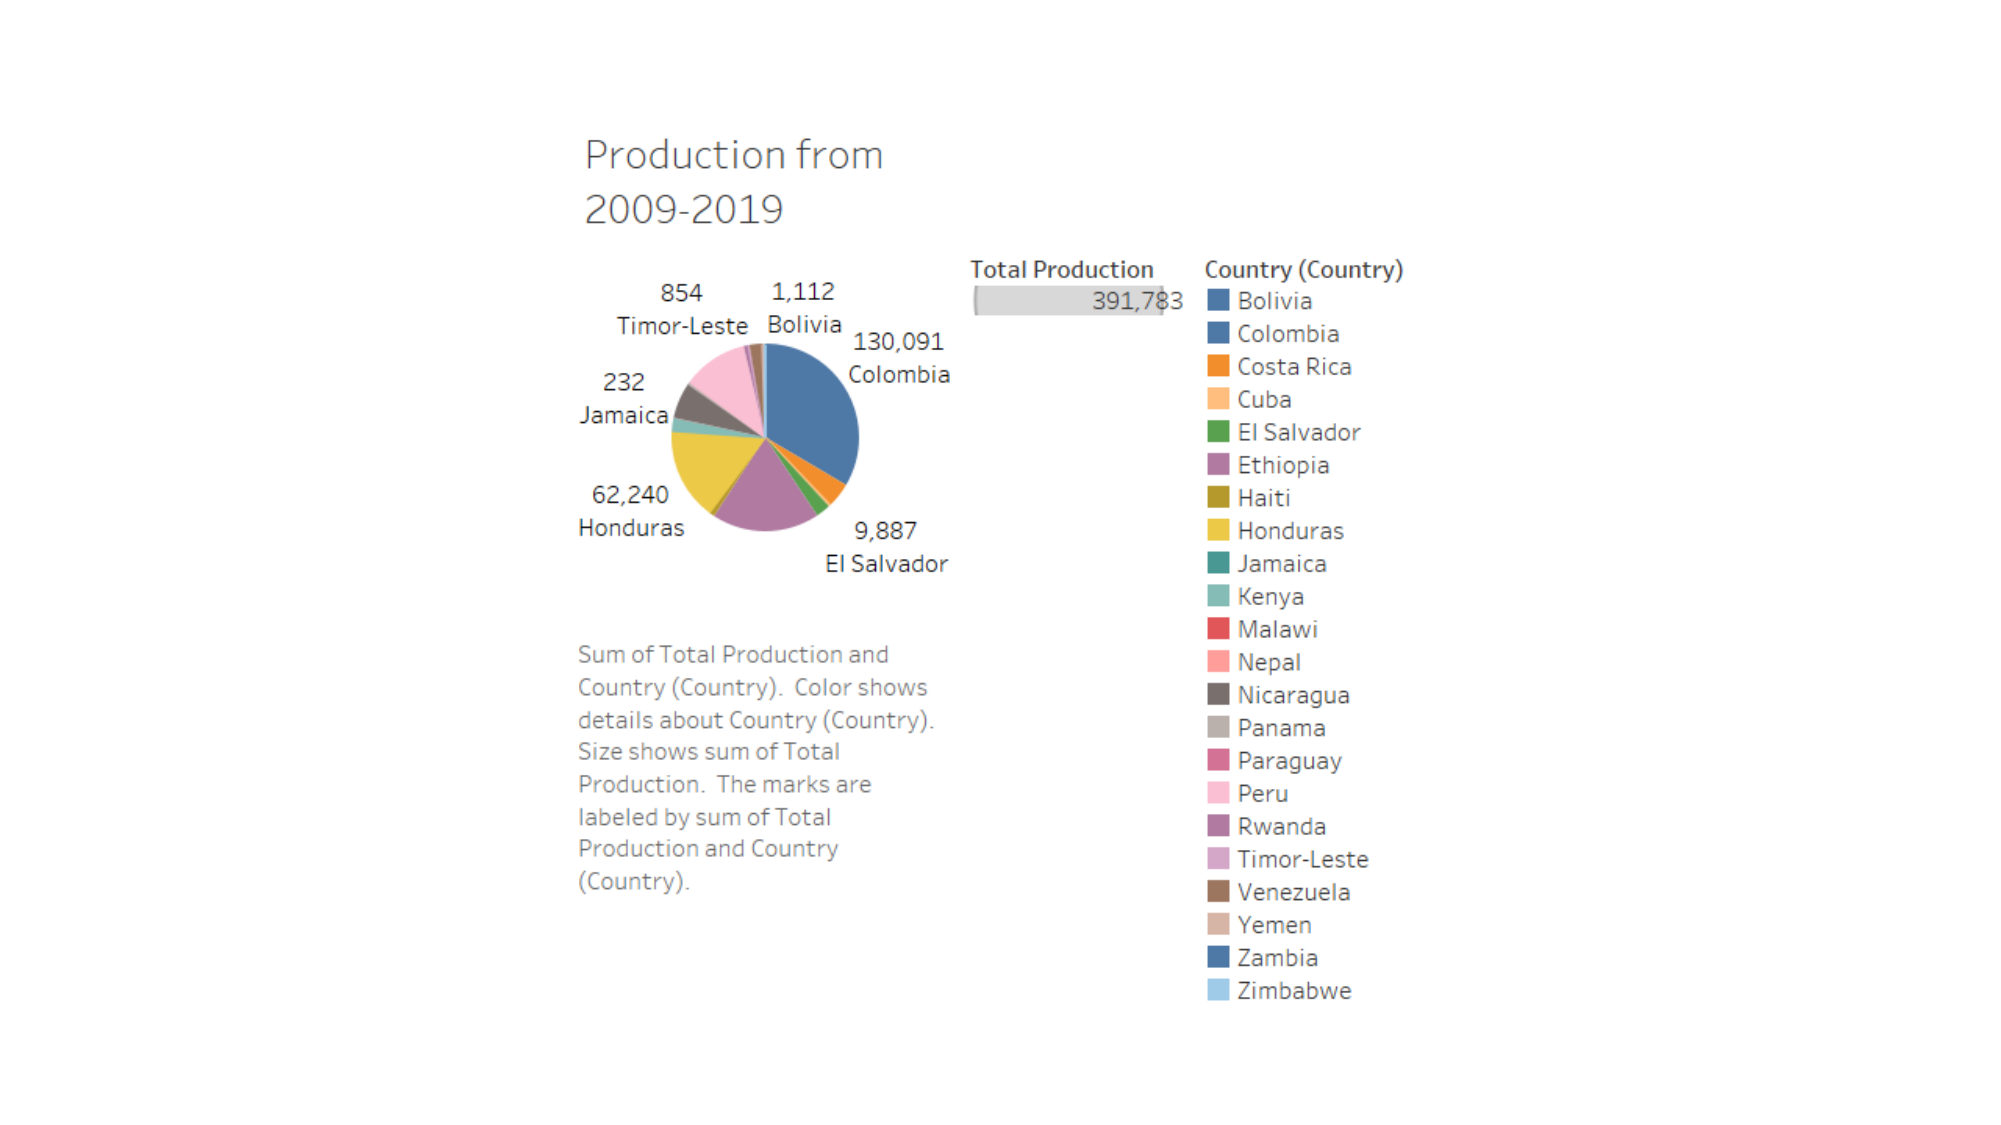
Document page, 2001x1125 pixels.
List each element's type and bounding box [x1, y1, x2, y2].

picture [578, 117, 1422, 1008]
